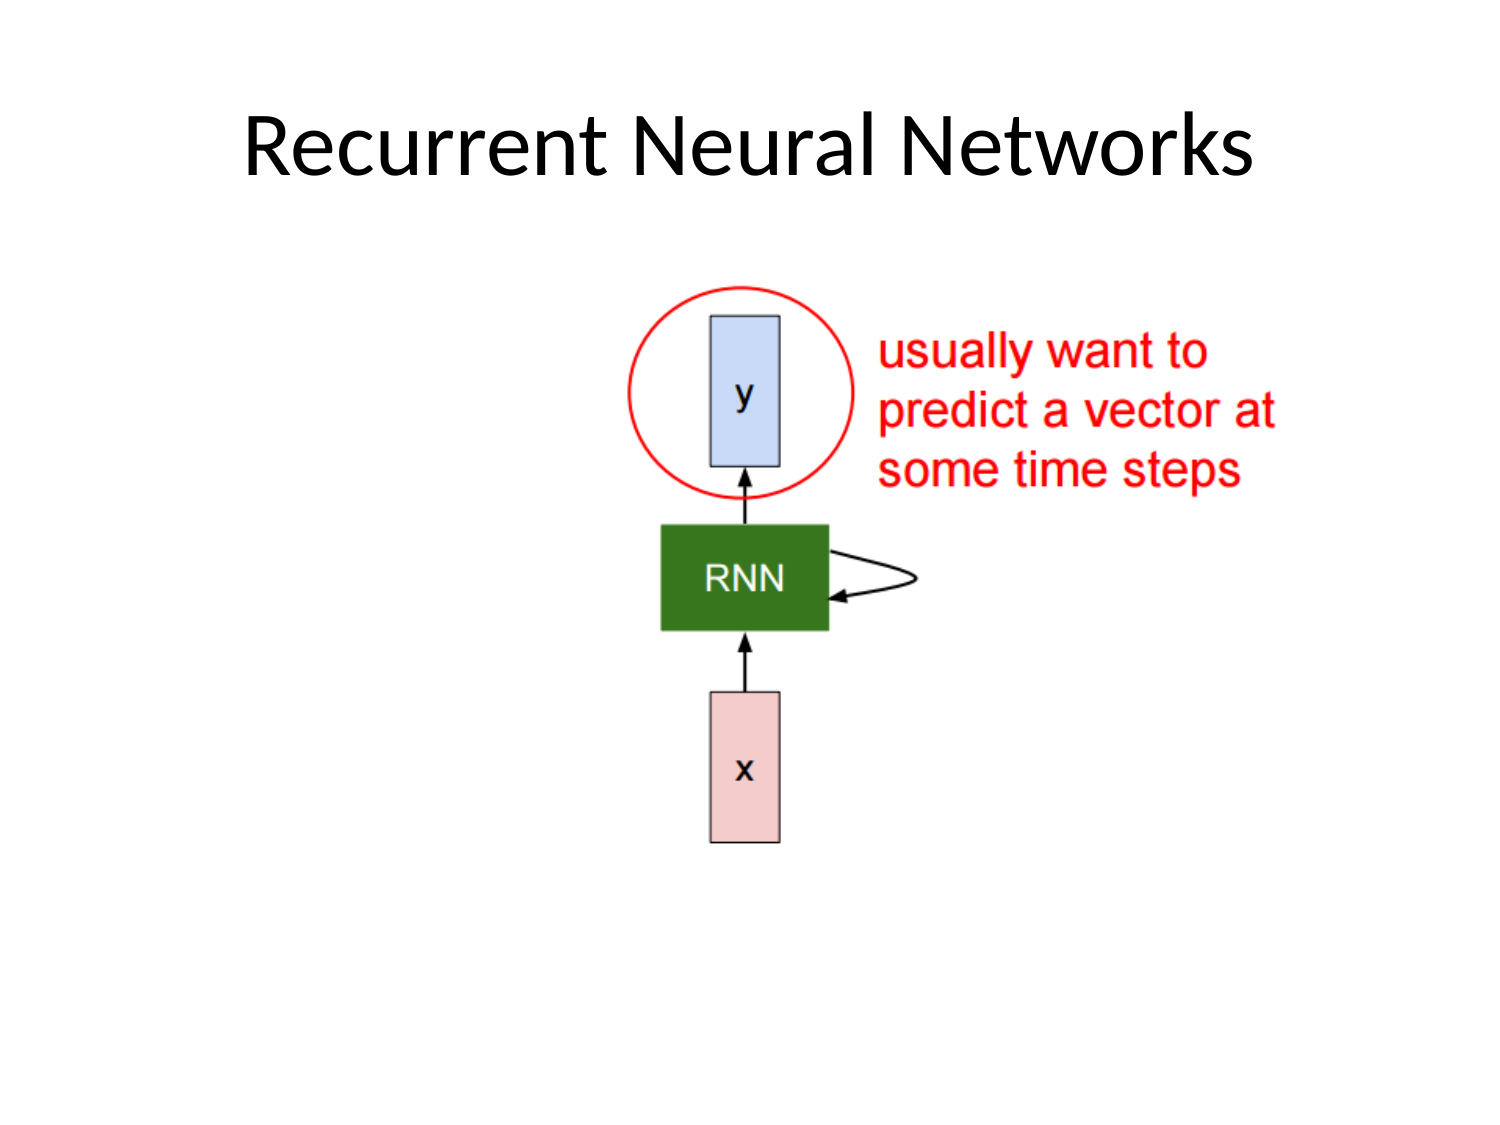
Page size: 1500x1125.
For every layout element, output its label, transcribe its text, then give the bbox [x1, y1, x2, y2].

picture [601, 272, 1288, 853]
title Recurrent Neural Networks [75, 45, 1425, 233]
